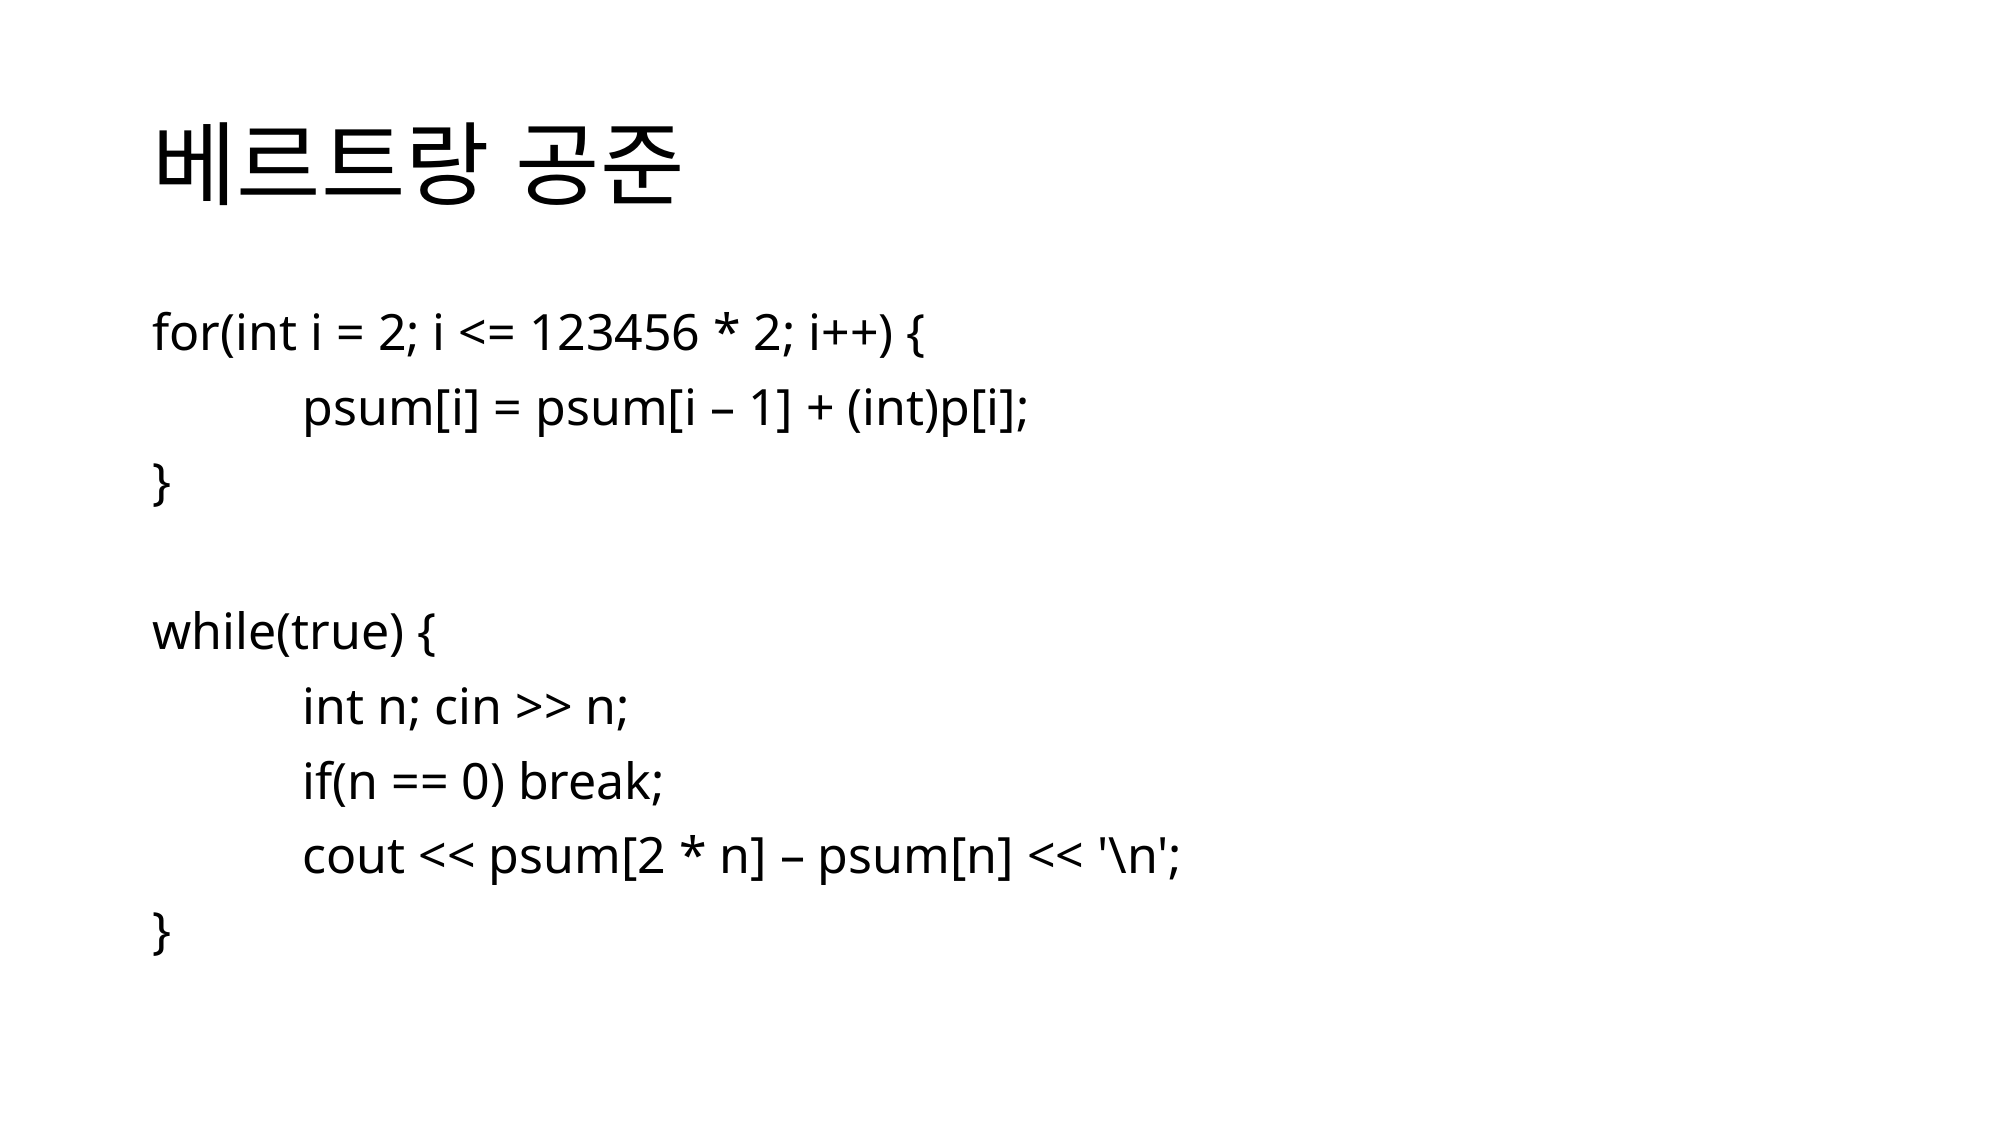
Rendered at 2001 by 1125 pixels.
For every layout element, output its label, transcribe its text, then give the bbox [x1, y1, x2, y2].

title 베르트랑 공준 [137, 59, 1863, 278]
list for(int i = 2; i <= 123456 * 2; i++) { psum[i] = psum[i – 1] + (int)p[i]; } while(true) { int n; cin >> n; if(n == 0) break; cout << psum[2 * n] – psum[n] << '\n'; } [137, 299, 1863, 1004]
